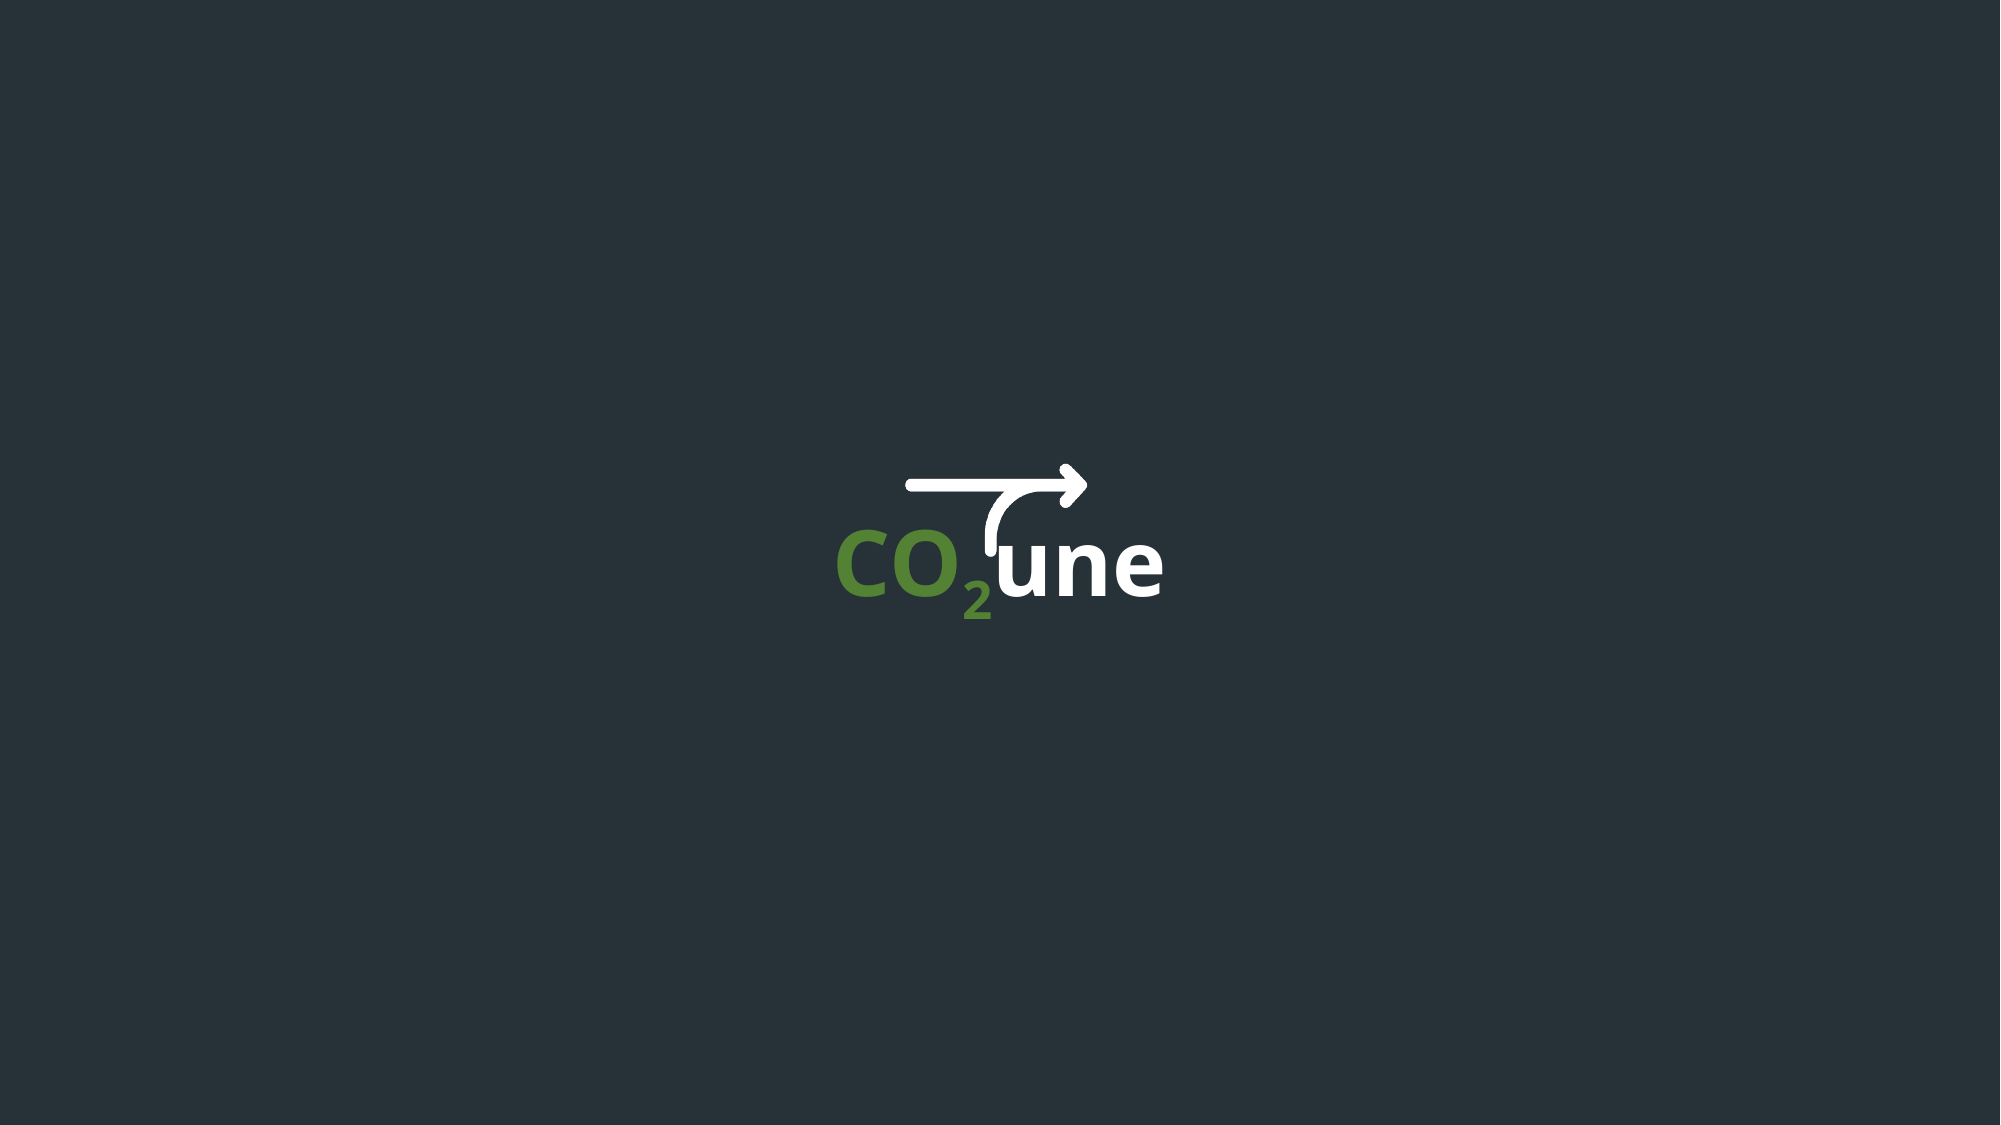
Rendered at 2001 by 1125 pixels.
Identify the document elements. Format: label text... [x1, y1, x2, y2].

title CO2une [137, 453, 1863, 672]
picture [875, 383, 1113, 635]
